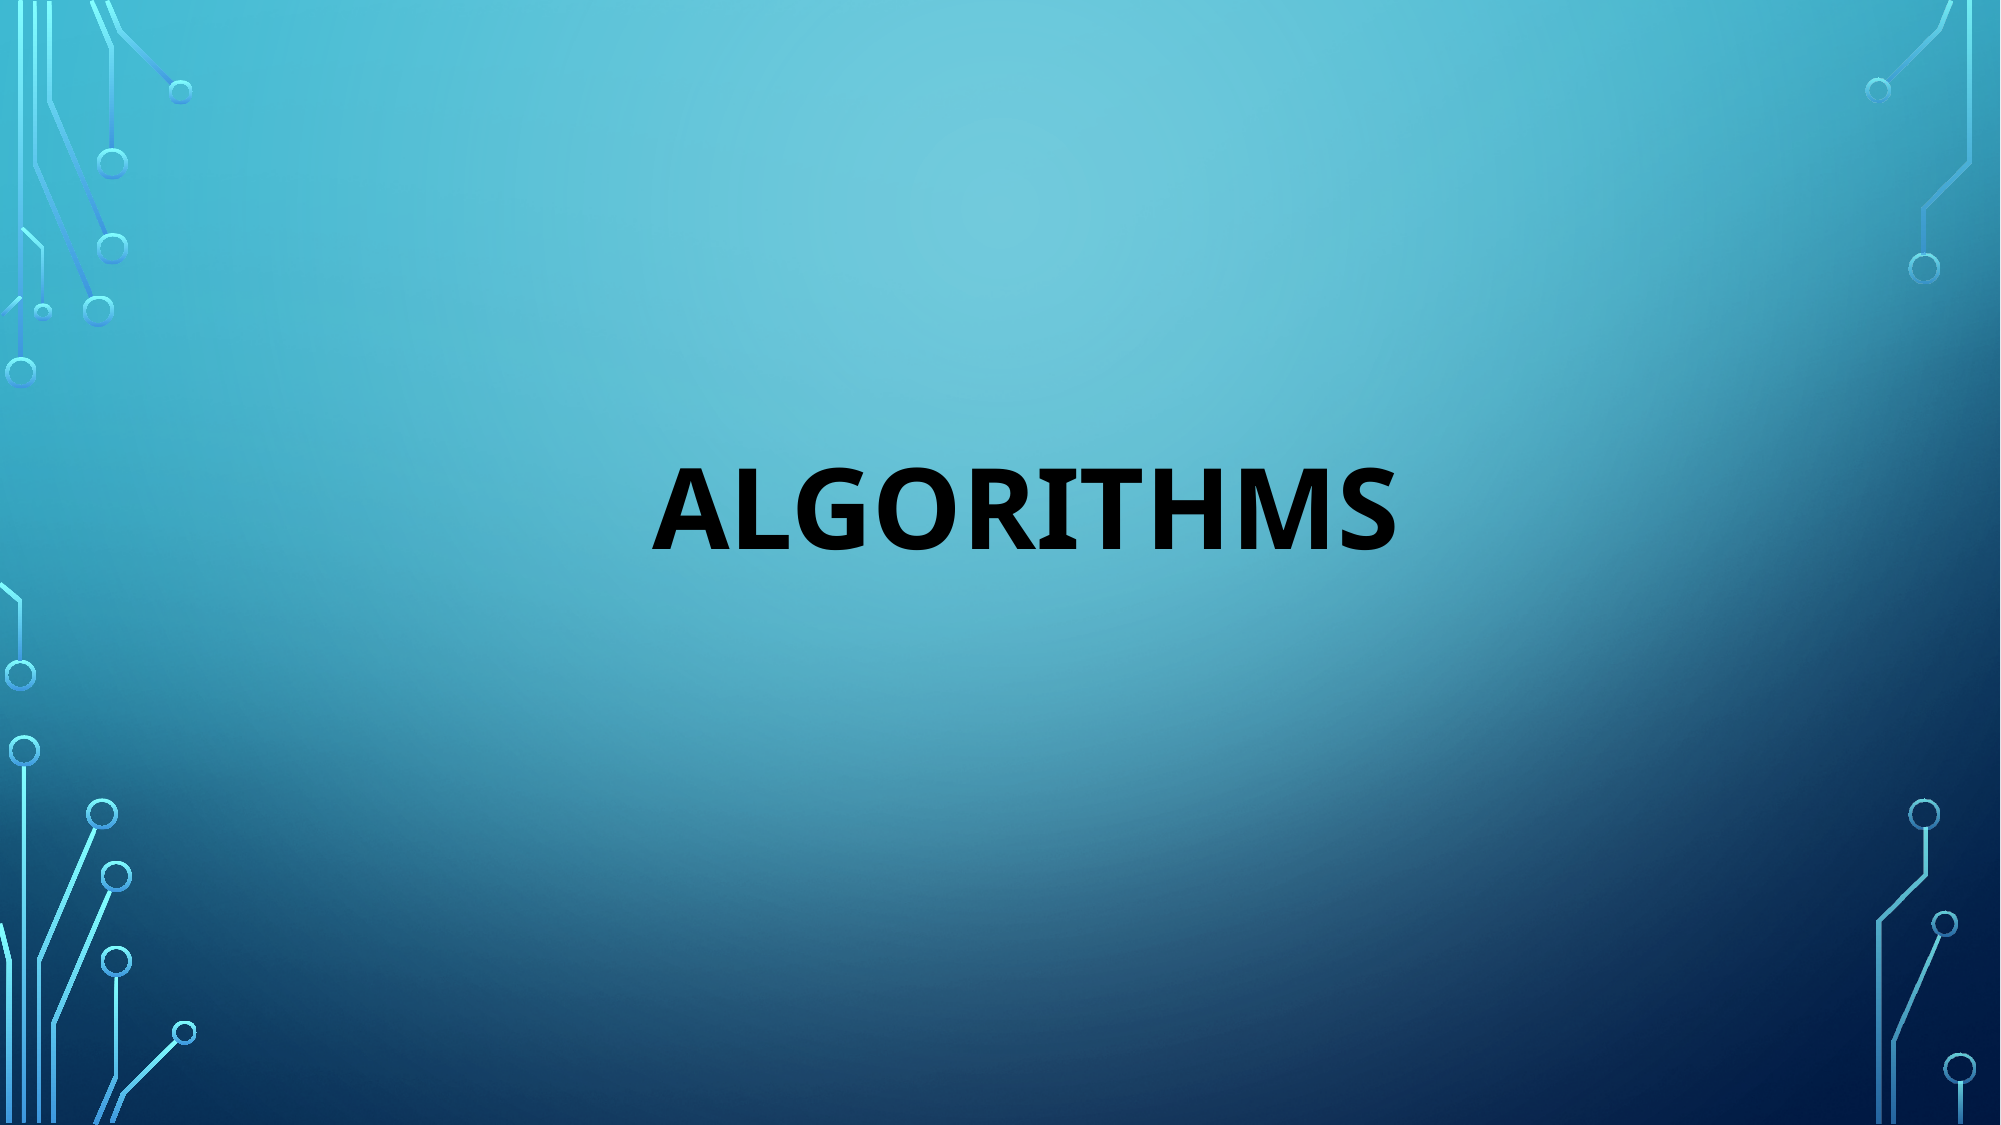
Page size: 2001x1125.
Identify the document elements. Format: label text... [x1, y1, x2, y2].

title ALGORITHMS [187, 101, 1813, 763]
